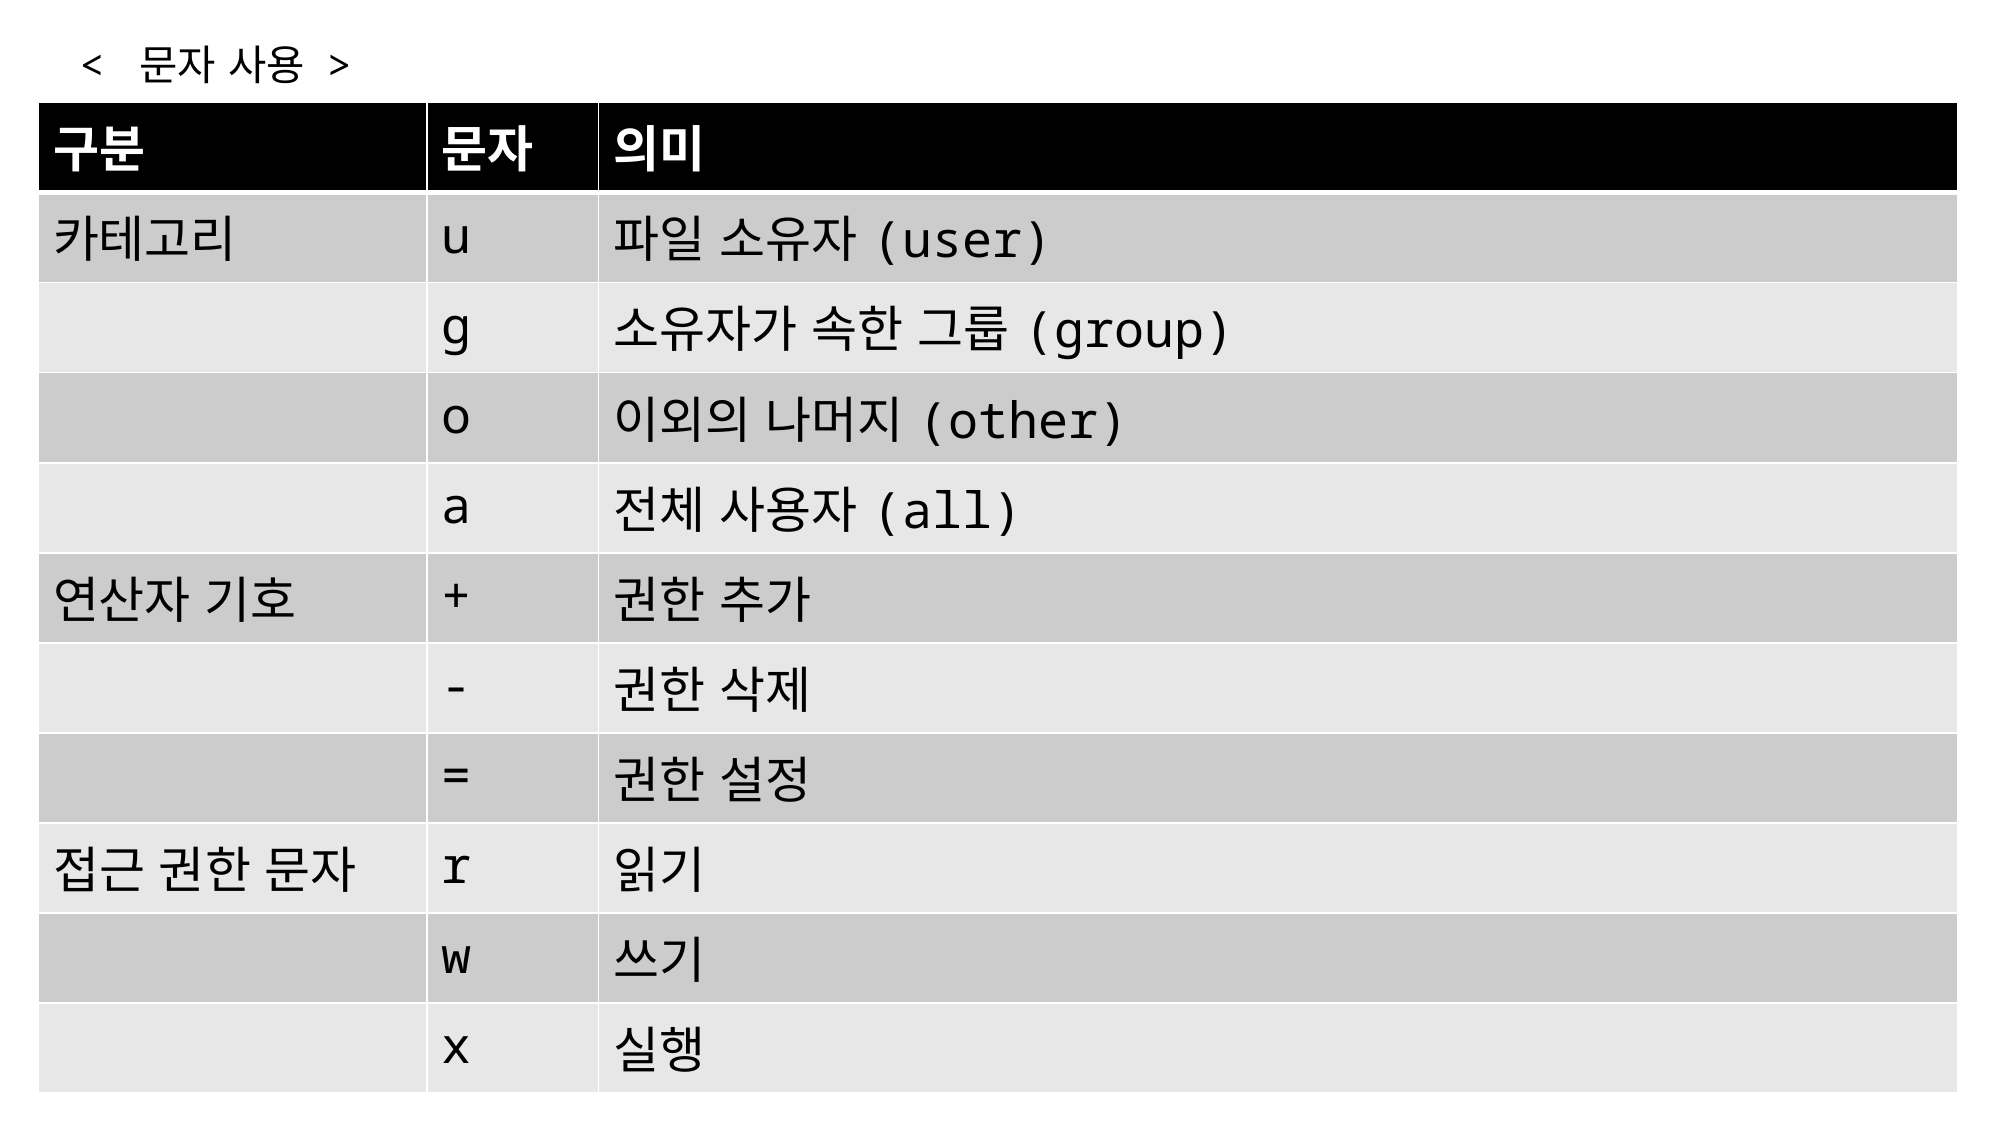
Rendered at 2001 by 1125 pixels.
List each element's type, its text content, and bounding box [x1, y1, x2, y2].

table_cell [39, 914, 426, 1002]
table_cell o [428, 373, 598, 462]
table_header 문자 [428, 103, 598, 190]
table_cell [39, 734, 426, 822]
table_cell [39, 644, 426, 732]
table_cell r [428, 824, 598, 912]
table_cell 카테고리 [39, 195, 426, 282]
table_cell [39, 464, 426, 552]
table_cell 권한 설정 [599, 734, 1957, 822]
text_box < 문자 사용 > [64, 31, 367, 102]
table_cell 소유자가 속한 그룹(group) [599, 283, 1957, 372]
table_cell 이외의 나머지(other) [599, 373, 1957, 462]
table_cell + [428, 554, 598, 642]
table_cell [39, 373, 426, 462]
table_cell a [428, 464, 598, 552]
table_cell 권한 추가 [599, 554, 1957, 642]
table_cell - [428, 644, 598, 732]
table_cell 전체 사용자(all) [599, 464, 1957, 552]
table_cell 파일 소유자(user) [599, 195, 1957, 282]
table_cell 접근 권한 문자 [39, 824, 426, 912]
table_cell [39, 1004, 426, 1092]
table_cell 읽기 [599, 824, 1957, 912]
table_cell 실행 [599, 1004, 1957, 1092]
table_cell 연산자 기호 [39, 554, 426, 642]
table_cell [39, 283, 426, 372]
table_header 구분 [39, 103, 426, 190]
table_header 의미 [599, 103, 1957, 190]
table_cell = [428, 734, 598, 822]
table_cell x [428, 1004, 598, 1092]
table_cell g [428, 283, 598, 372]
table_cell u [428, 195, 598, 282]
table_cell w [428, 914, 598, 1002]
table_cell 권한 삭제 [599, 644, 1957, 732]
table_cell 쓰기 [599, 914, 1957, 1002]
